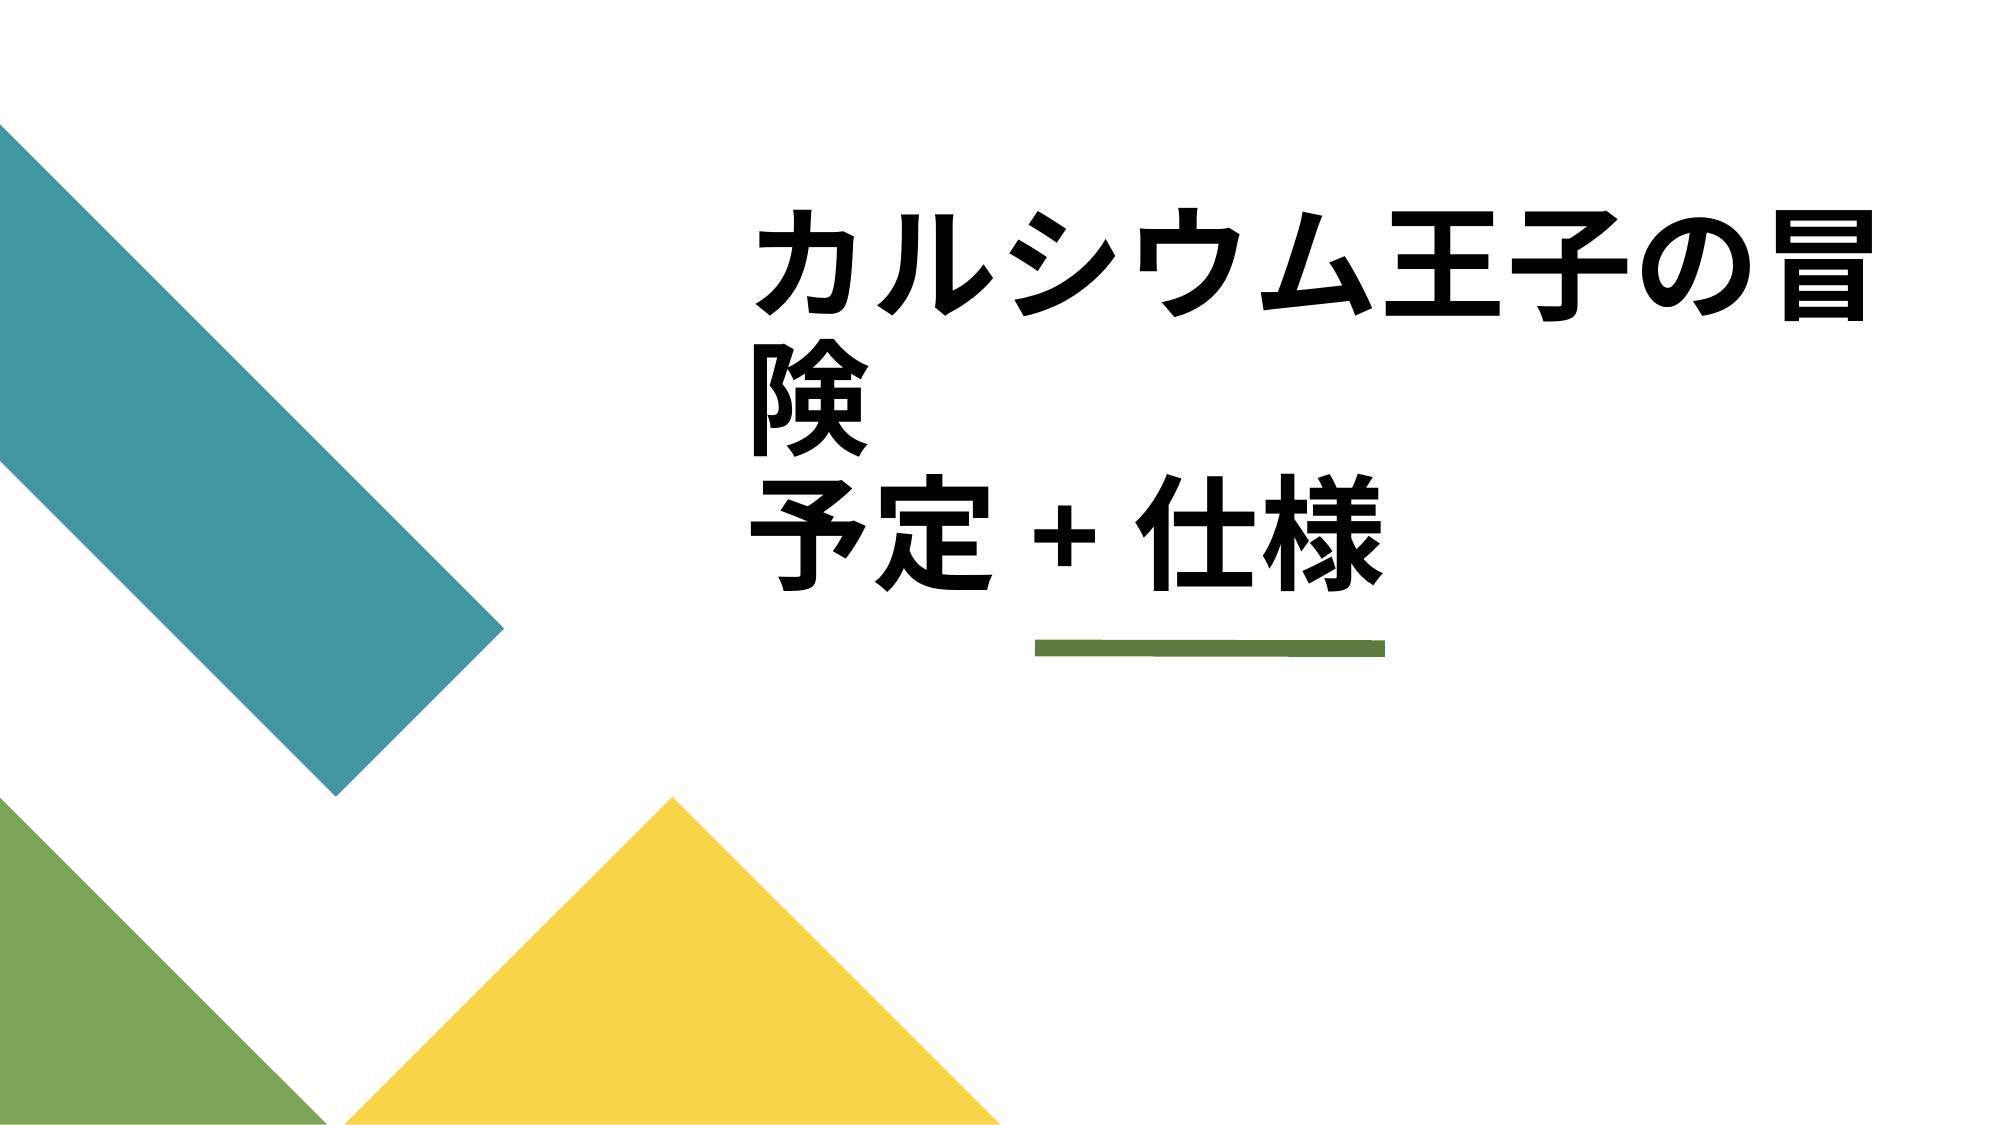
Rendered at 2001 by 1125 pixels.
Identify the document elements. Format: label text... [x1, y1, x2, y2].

title カルシウム王子の冒険 予定+仕様 [745, 67, 1936, 608]
